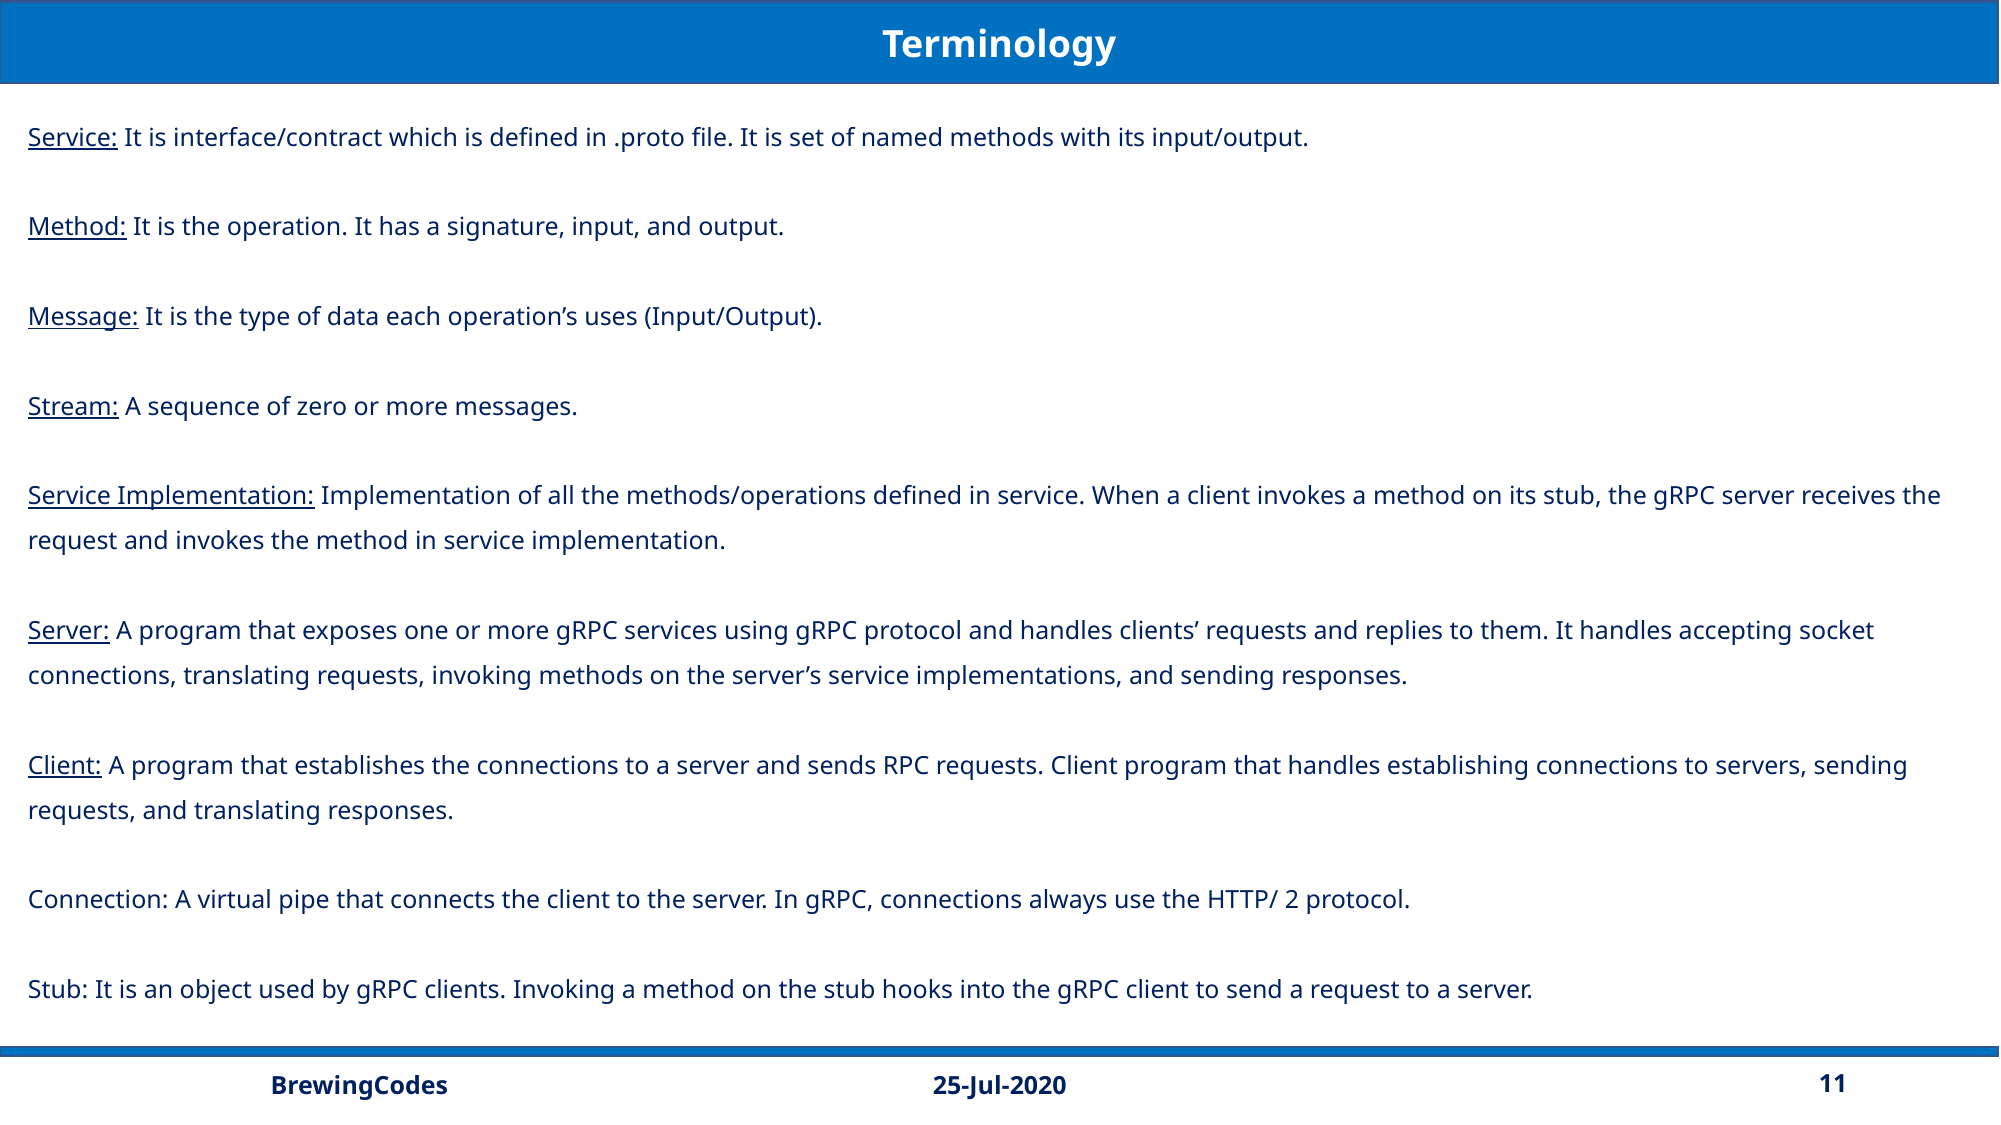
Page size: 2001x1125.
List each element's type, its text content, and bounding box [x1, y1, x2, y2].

text_box Service: It is interface/contract which is defined in .proto file. It is set of named methods with its input/output. Method: It is the operation. It has a signature, input, and output. Message: It is the type of data each operation’s uses (Input/Output). Stream: A sequence of zero or more messages. Service Implementation: Implementation of all the methods/operations defined in service. When a client invokes a method on its stub, the gRPC server receives the request and invokes the method in service implementation. Server: A program that exposes one or more gRPC services using gRPC protocol and handles clients’ requests and replies to them. It handles accepting socket connections, translating requests, invoking methods on the server’s service implementations, and sending responses. Client: A program that establishes the connections to a server and sends RPC requests. Client program that handles establishing connections to servers, sending requests, and translating responses. Connection: A virtual pipe that connects the client to the server. In gRPC, connections always use the HTTP/ 2 protocol. Stub: It is an object used by gRPC clients. Invoking a method on the stub hooks into the gRPC client to send a request to a server. [13, 98, 1988, 1012]
text_box Terminology [0, 0, 1999, 84]
text_box BrewingCodes [21, 1054, 697, 1115]
slide_number 11 [1412, 1054, 1863, 1115]
text_box [0, 1046, 1999, 1057]
footer 25-Jul-2020 [697, 1054, 1338, 1115]
